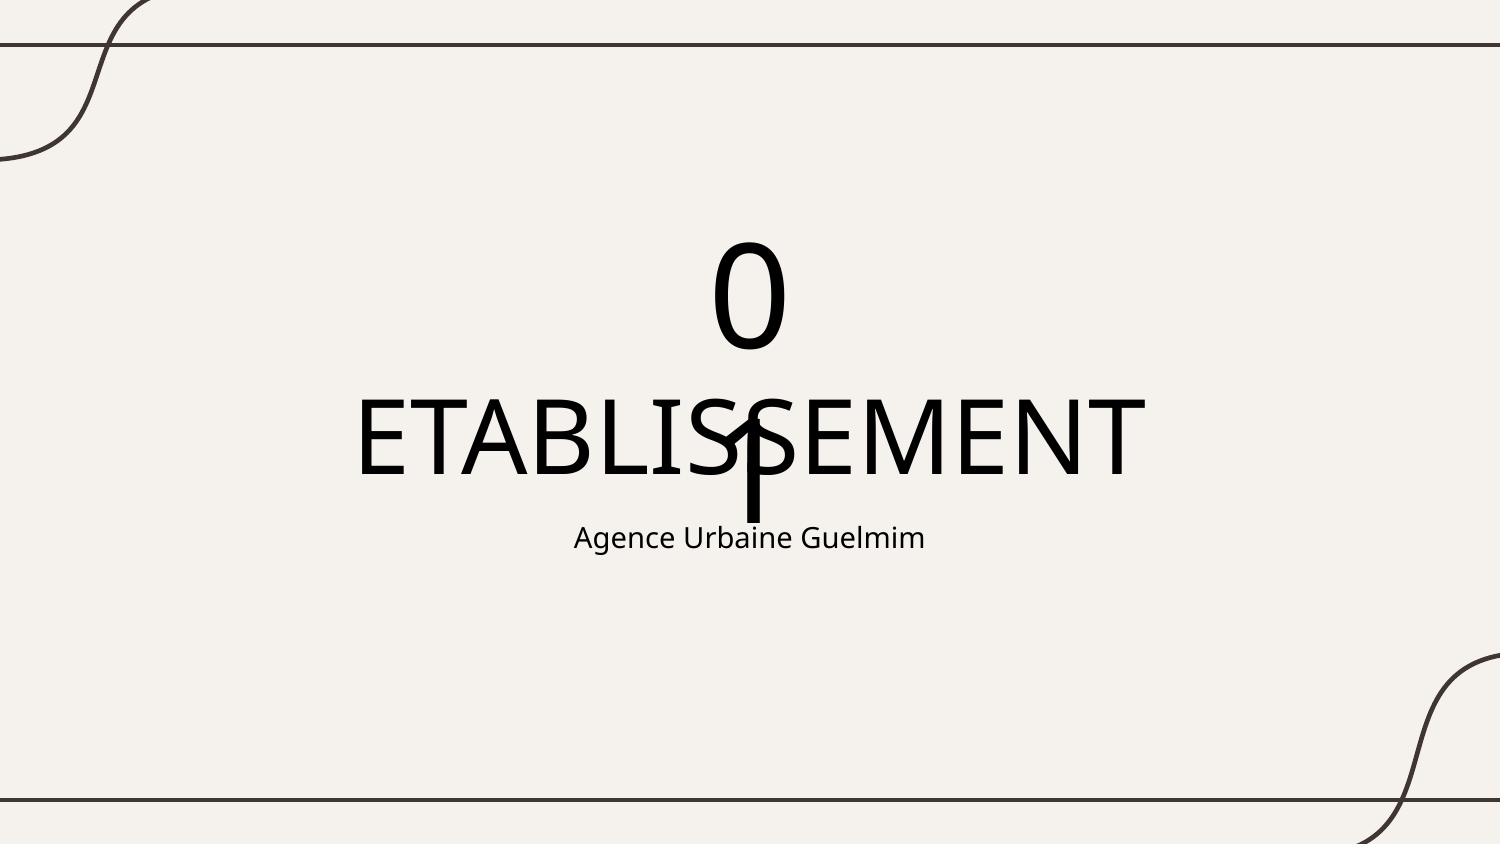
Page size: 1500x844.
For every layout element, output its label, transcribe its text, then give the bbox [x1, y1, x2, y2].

subtitle Agence Urbaine Guelmim [375, 504, 1125, 628]
title ETABLISSEMENT [310, 355, 1190, 490]
title 01 [656, 187, 844, 348]
